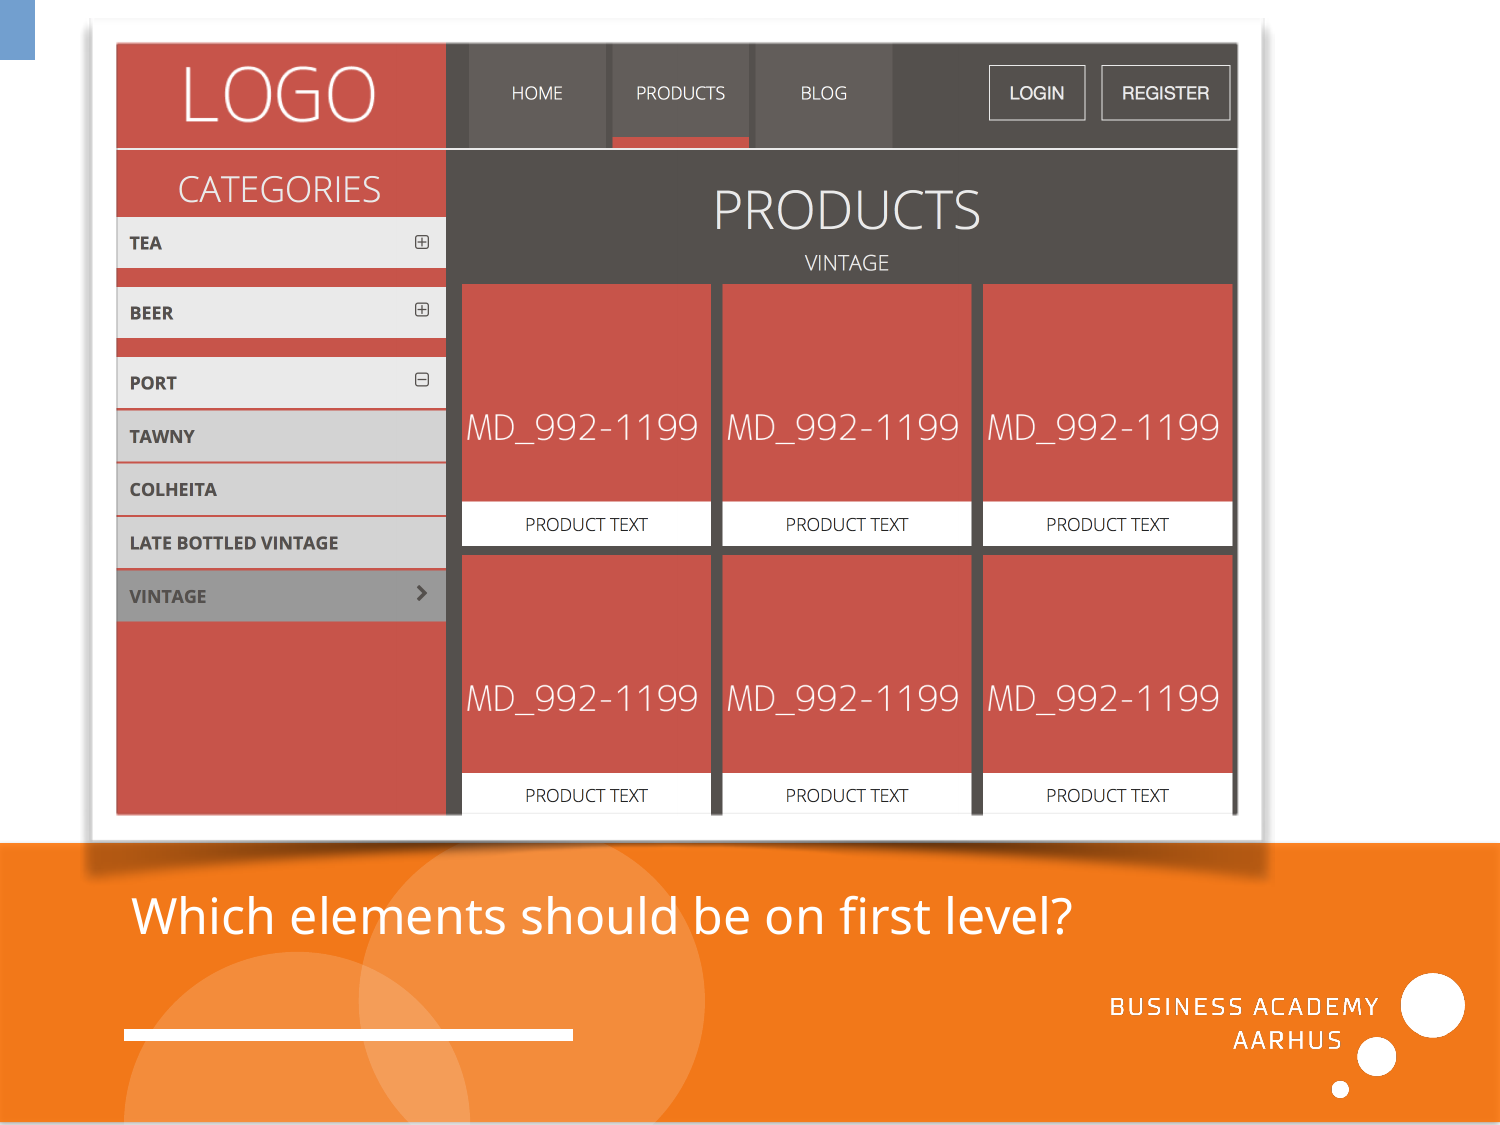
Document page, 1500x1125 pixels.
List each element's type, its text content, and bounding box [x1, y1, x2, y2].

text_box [80, 18, 1275, 891]
picture [1175, 965, 1473, 1104]
list Which elements should be on first level? [123, 898, 1175, 1125]
